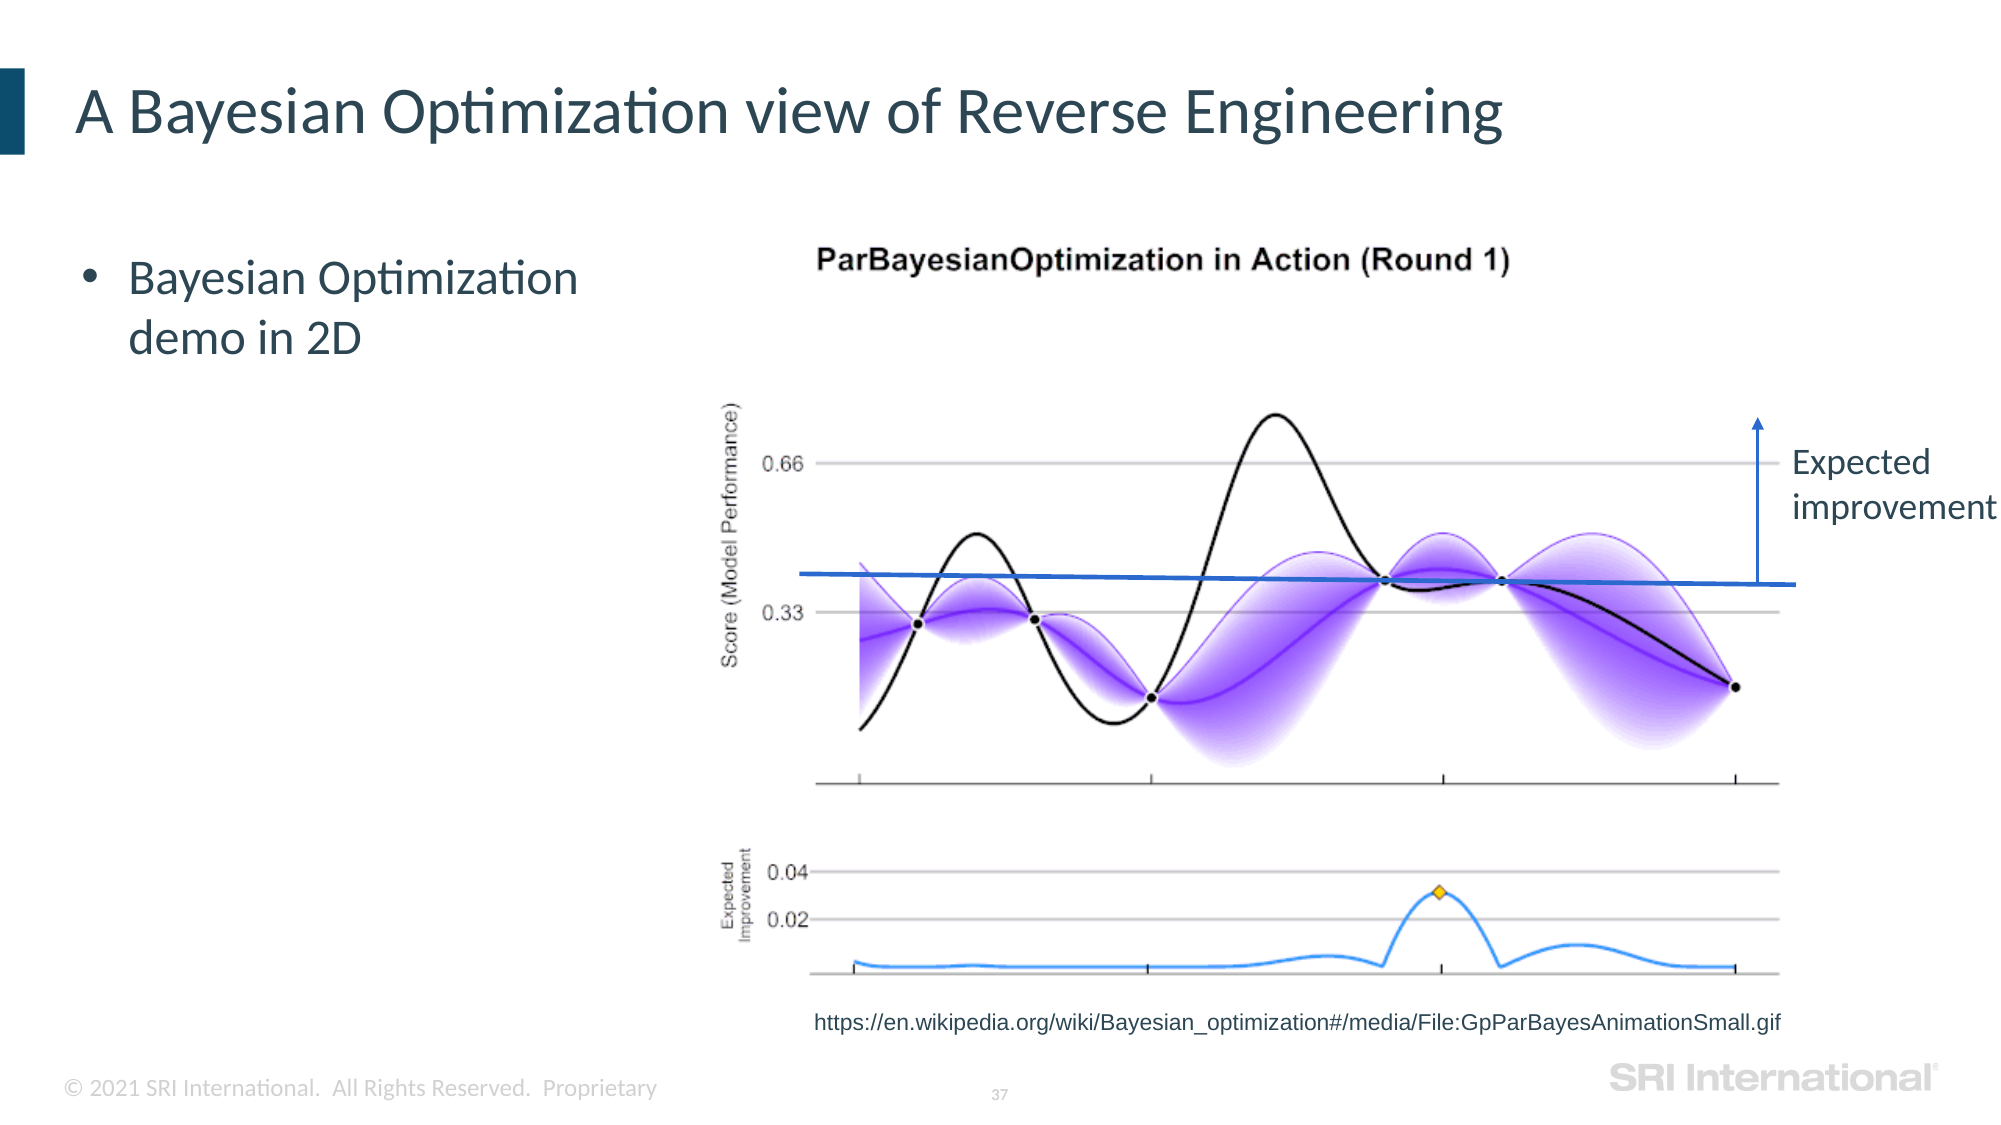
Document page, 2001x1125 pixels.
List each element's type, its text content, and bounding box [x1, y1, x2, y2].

picture [716, 237, 1796, 985]
text_box Bayesian Optimization demo in 2D [66, 237, 611, 738]
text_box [799, 573, 1757, 585]
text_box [1758, 573, 1796, 585]
text_box Expected improvement [1796, 429, 2000, 580]
text_box https://en.wikipedia.org/wiki/Bayesian_optimization#/media/File:GpParBayesAnimationSmall.gif [799, 999, 1816, 1043]
title A Bayesian Optimization view of Reverse Engineering [60, 44, 1940, 179]
